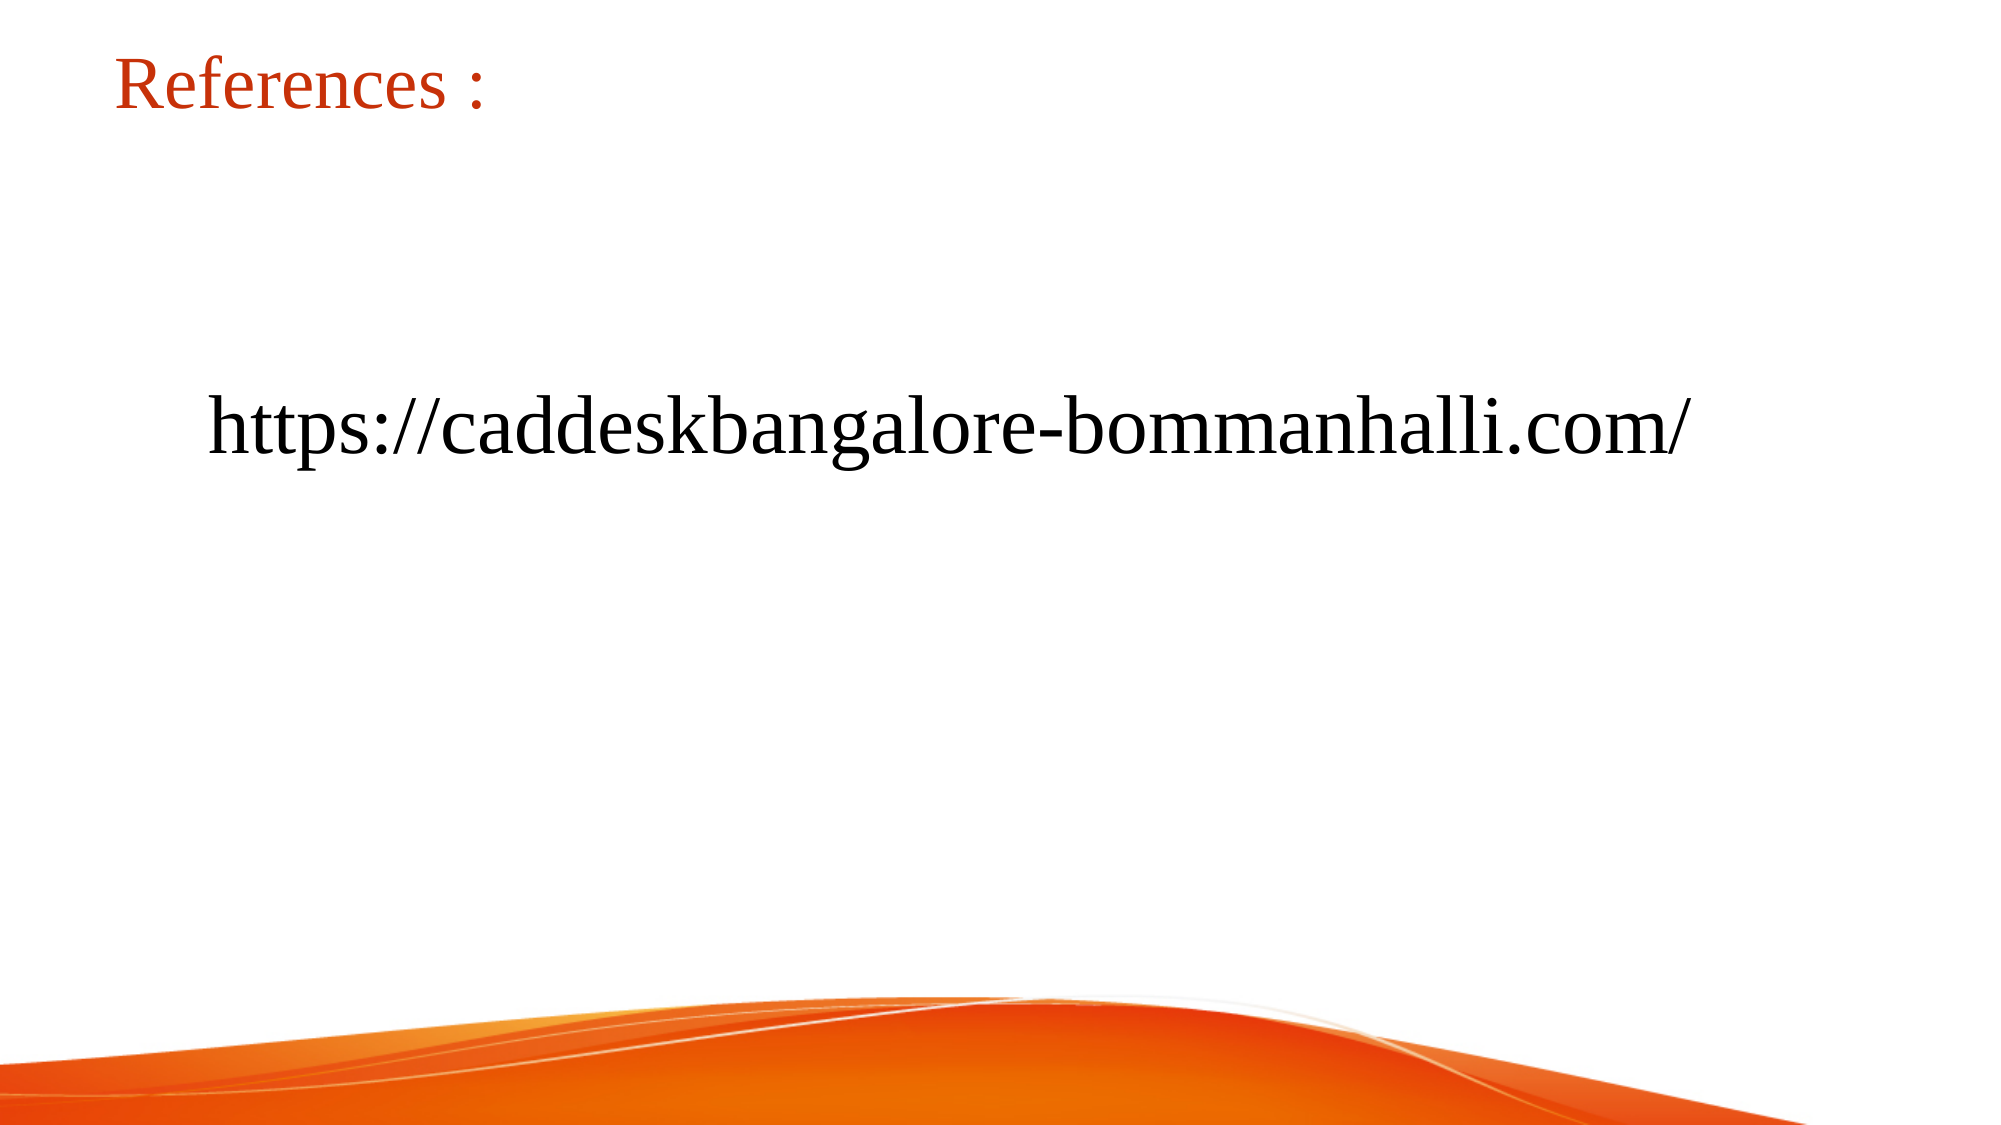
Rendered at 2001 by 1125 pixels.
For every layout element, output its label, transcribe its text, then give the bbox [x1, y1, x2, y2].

title References : [99, 30, 1901, 127]
list https://caddeskbangalore-bommanhalli.com/ [193, 362, 1833, 615]
picture [0, 0, 2000, 1125]
